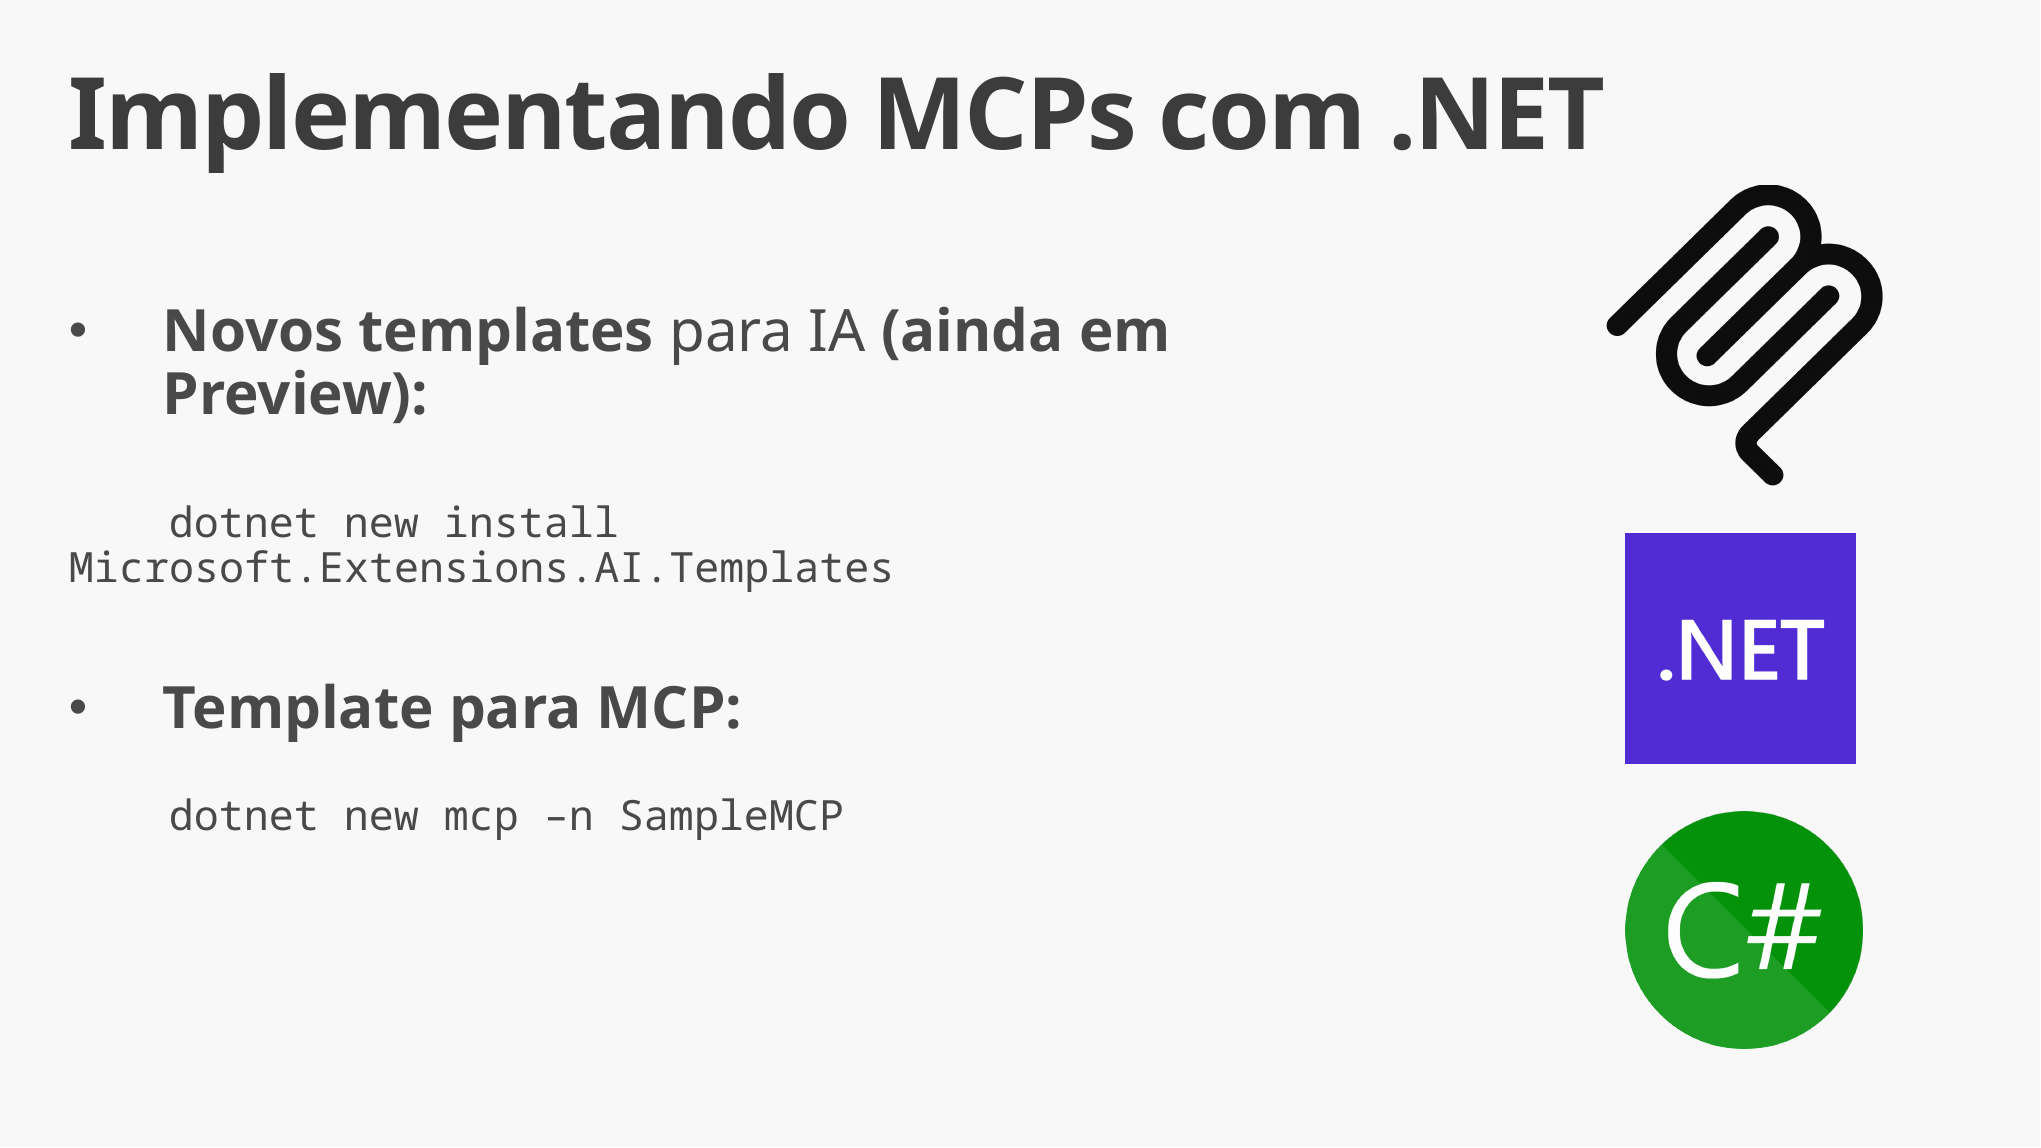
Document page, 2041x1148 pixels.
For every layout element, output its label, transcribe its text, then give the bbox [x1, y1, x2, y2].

title Implementando MCPs com .NET [45, 48, 1996, 199]
picture [1625, 811, 1863, 1050]
picture [1593, 185, 1895, 486]
list Novos templates para IA (ainda em Preview): dotnet new install Microsoft.Extensions.AI.Templates Template para MCP: dotnet new mcp –n SampleMCP [45, 286, 1471, 967]
picture [1625, 533, 1856, 764]
